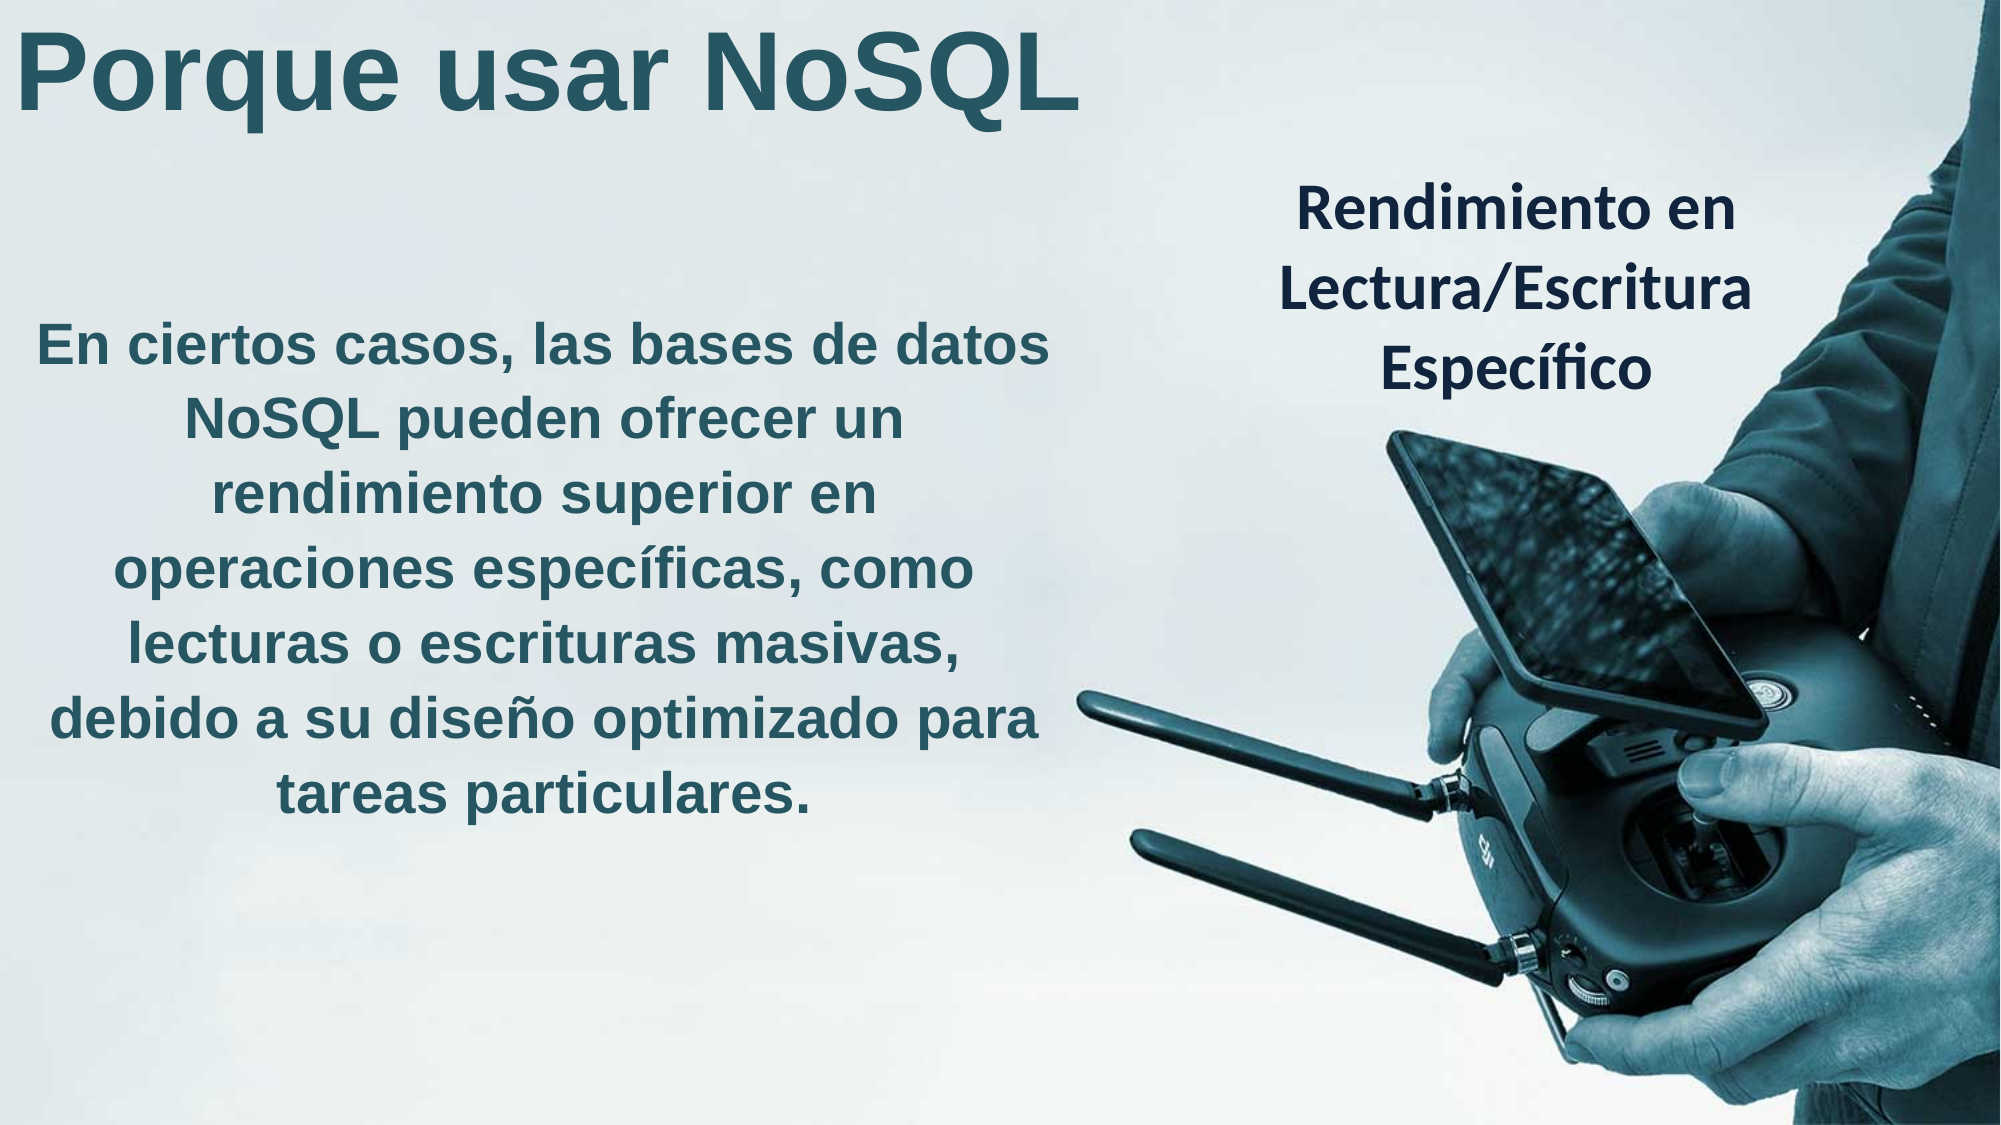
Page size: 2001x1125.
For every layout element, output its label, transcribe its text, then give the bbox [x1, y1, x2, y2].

text_box Rendimiento en Lectura/Escritura Específico [1264, 155, 1770, 411]
picture [0, 0, 2001, 1125]
text_box En ciertos casos, las bases de datos NoSQL pueden ofrecer un rendimiento superior en operaciones específicas, como lecturas o escrituras masivas, debido a su diseño optimizado para tareas particulares. [20, 293, 1069, 833]
text_box Porque usar NoSQL [0, 15, 1226, 134]
